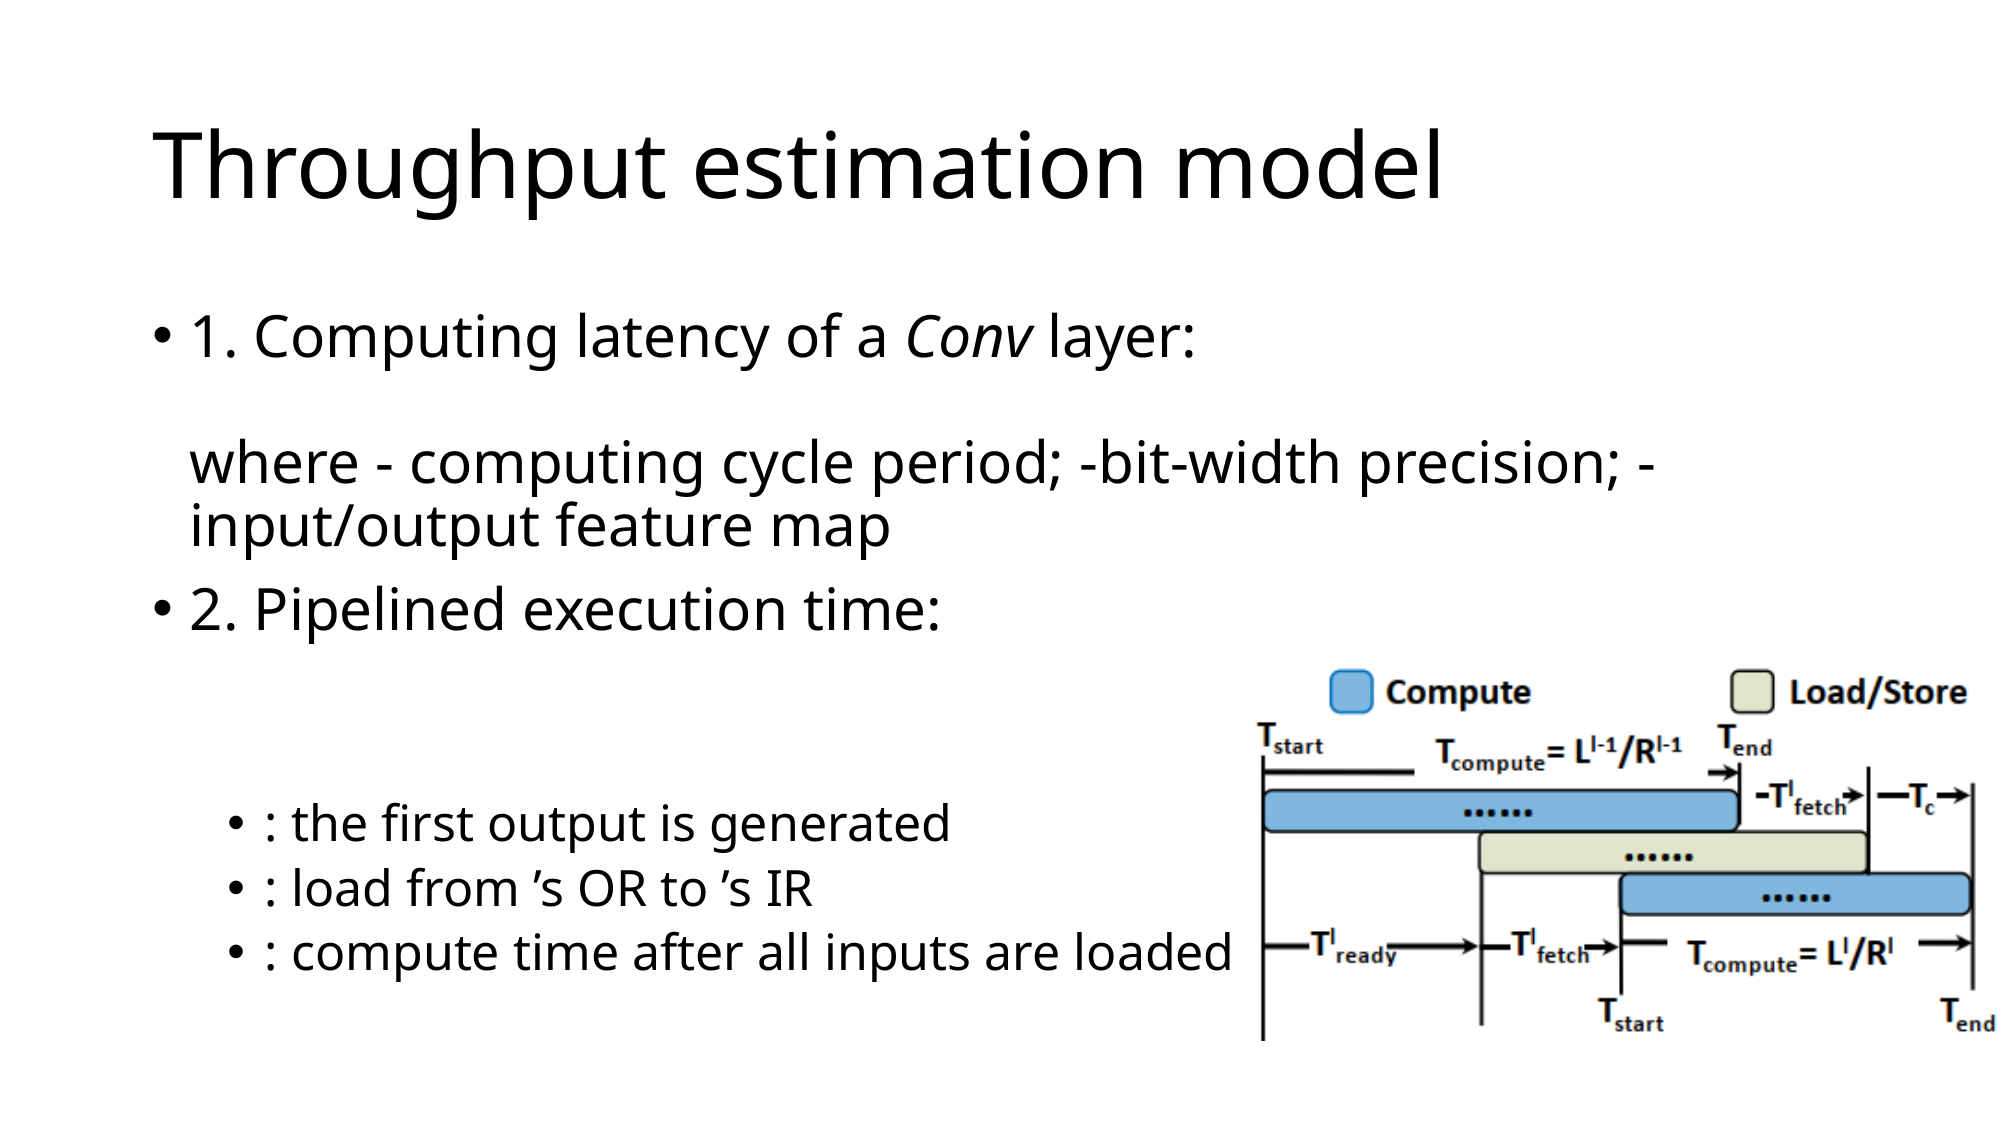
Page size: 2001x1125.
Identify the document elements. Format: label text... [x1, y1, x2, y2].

title Throughput estimation model [137, 59, 1863, 278]
picture [1247, 658, 2000, 1041]
